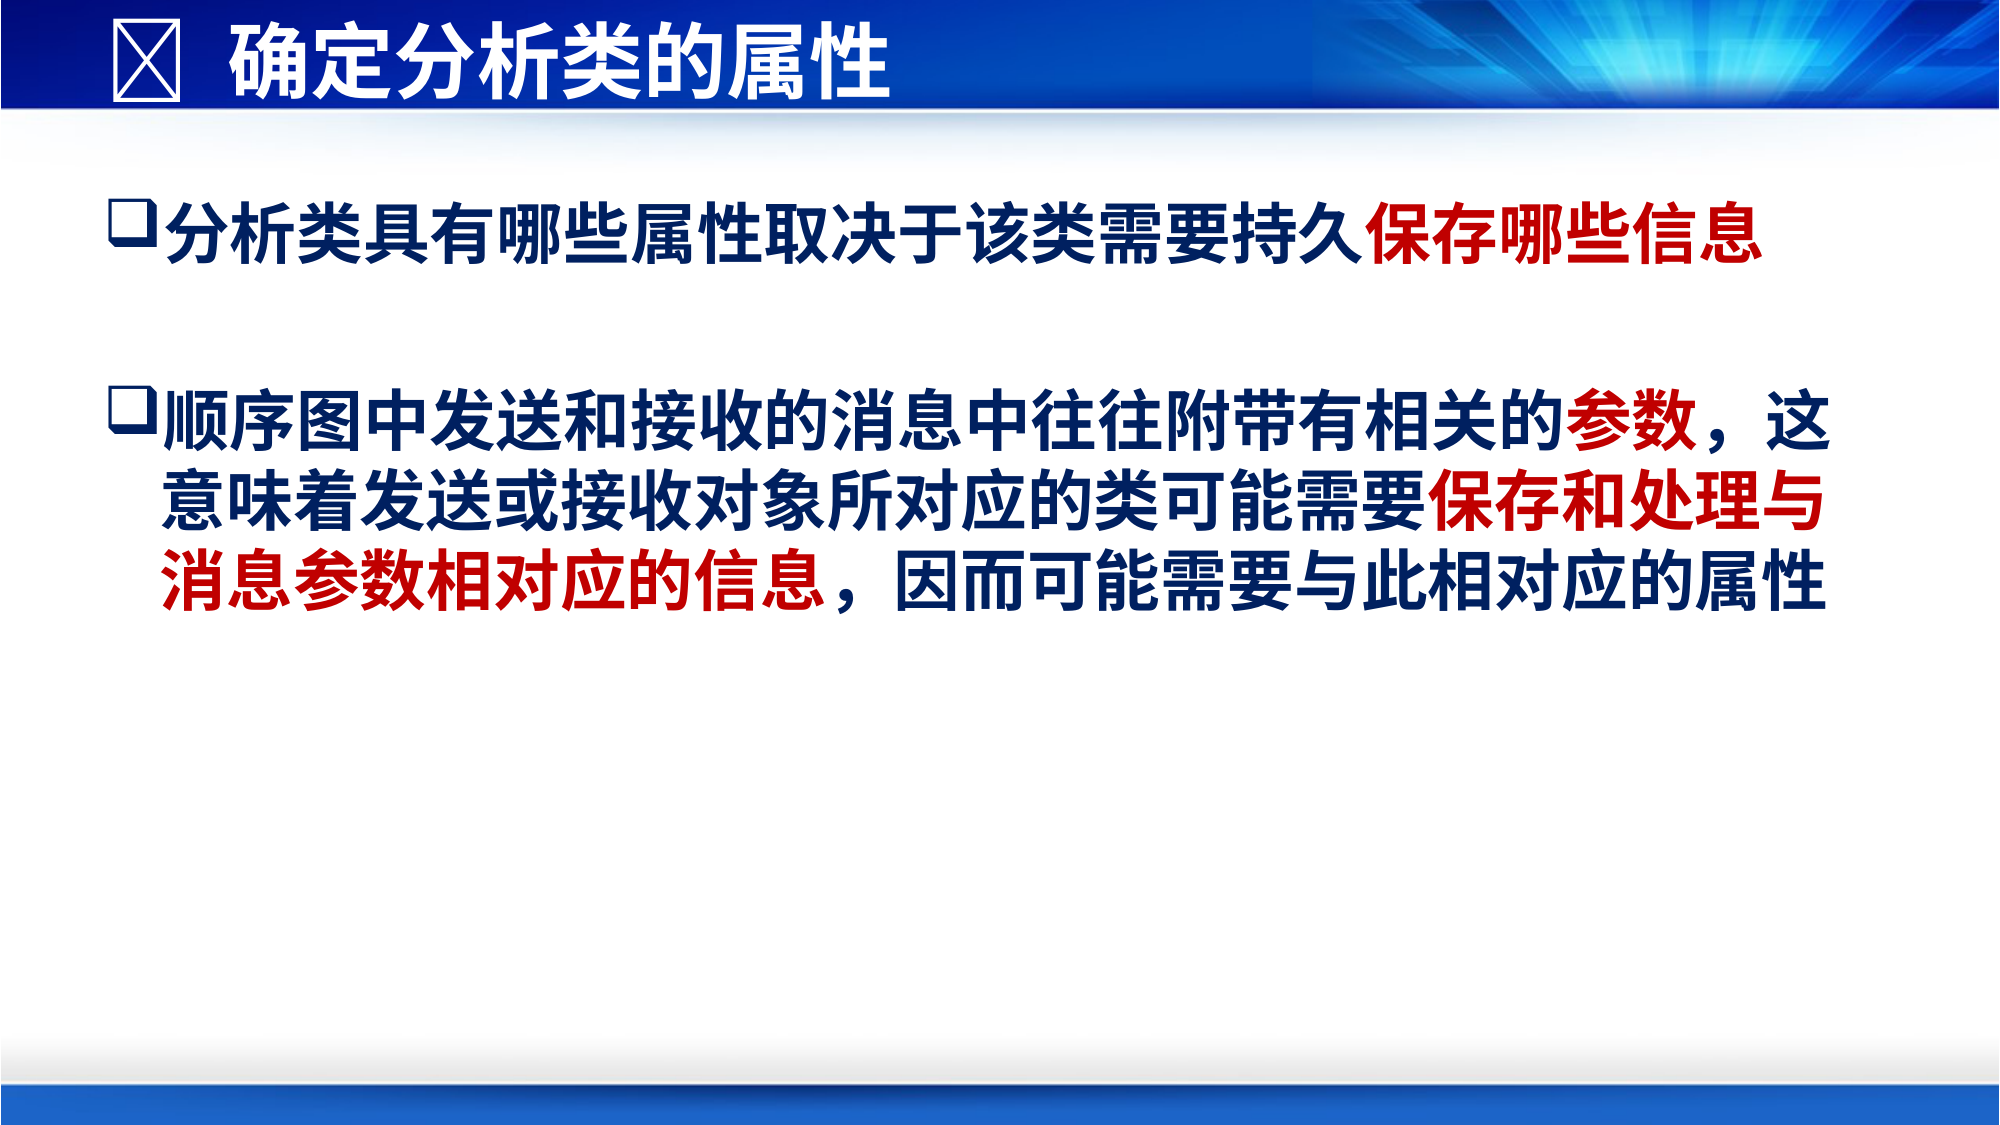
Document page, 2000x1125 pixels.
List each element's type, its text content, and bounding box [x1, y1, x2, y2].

title  确定分析类的属性 [90, 1, 1880, 118]
picture [1, 0, 1999, 1125]
list 分析类具有哪些属性取决于该类需要持久保存哪些信息 顺序图中发送和接收的消息中往往附带有相关的参数，这意味着发送或接收对象所对应的类可能需要保存和处理与消息参数相对应的信息，因而可能需要与此相对应的属性 [88, 184, 1880, 1012]
